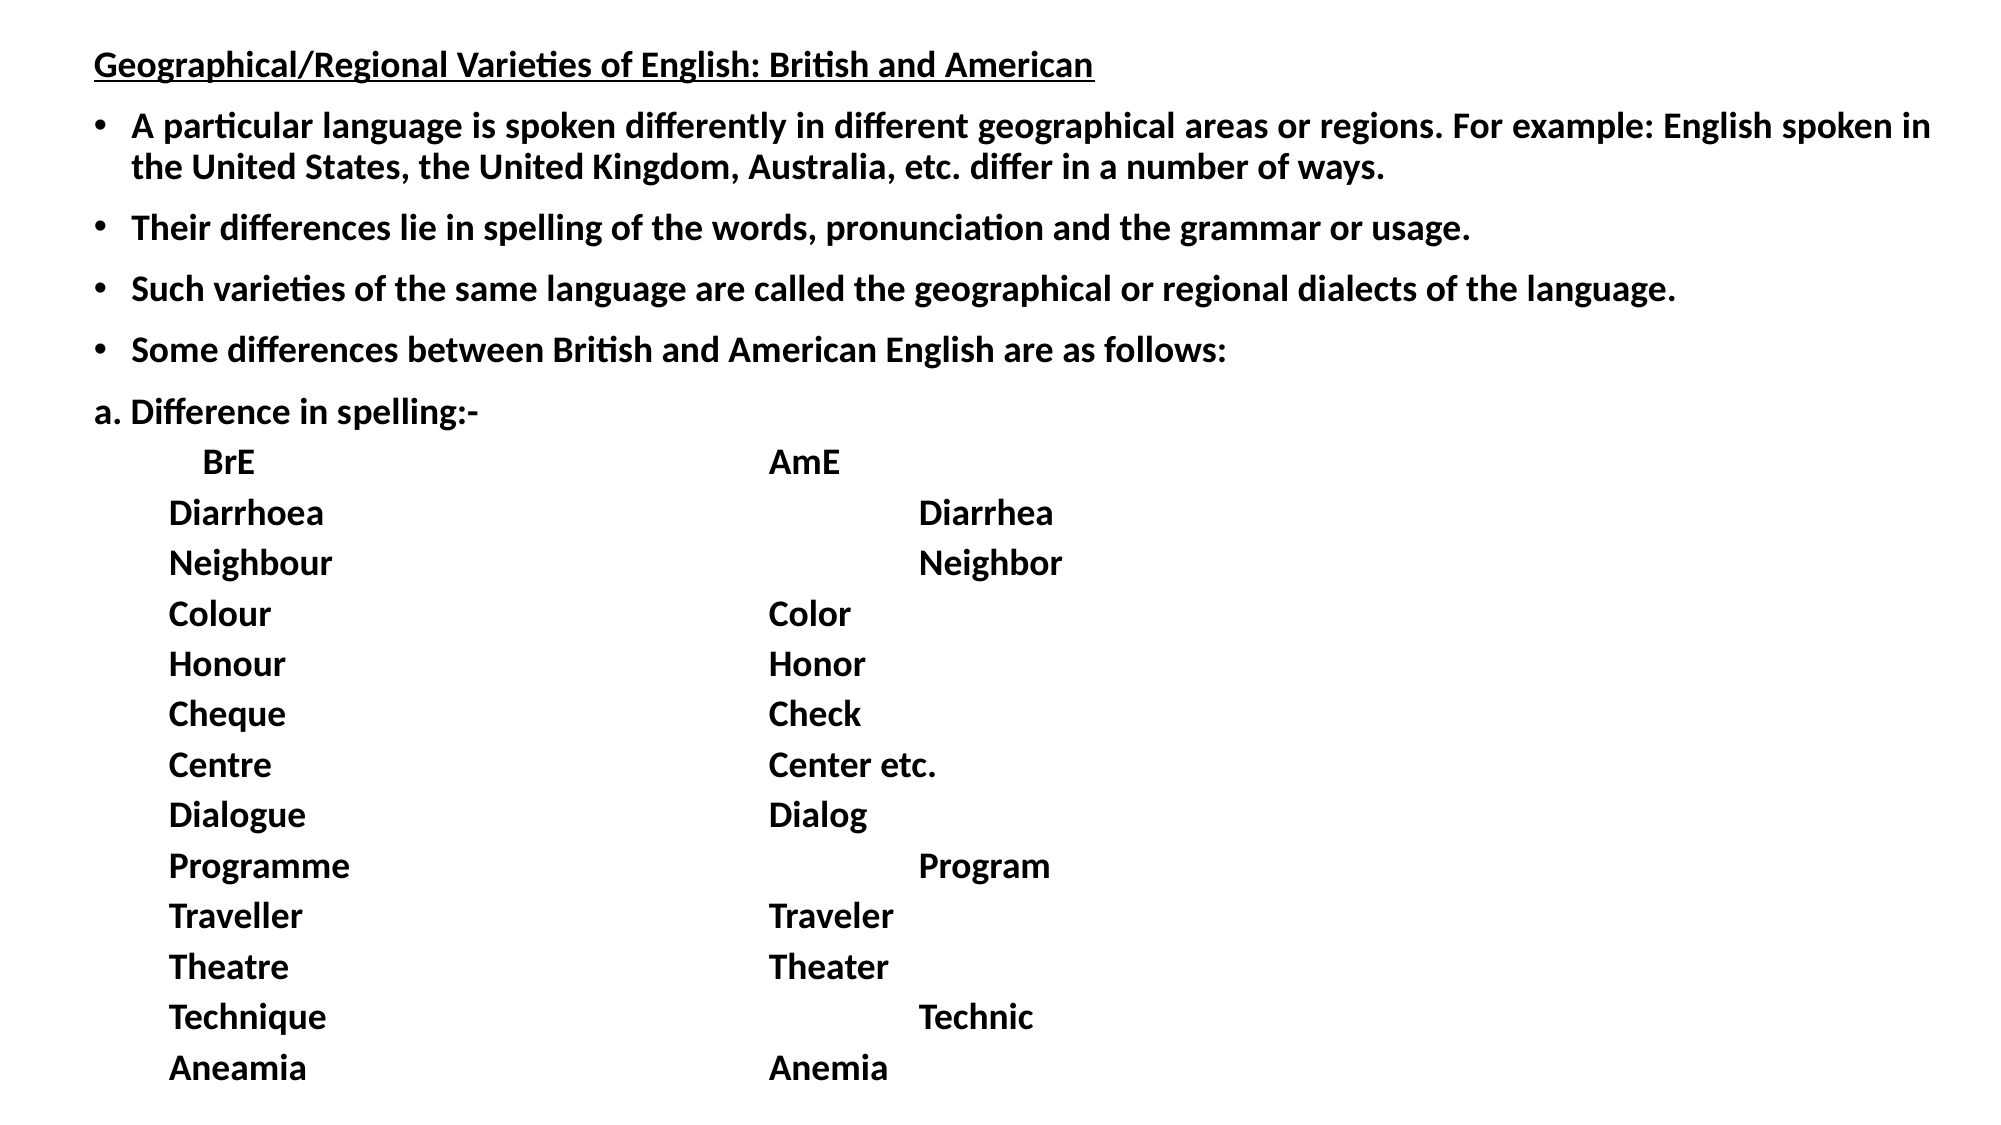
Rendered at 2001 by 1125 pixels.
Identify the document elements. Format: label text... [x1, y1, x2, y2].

list Geographical/Regional Varieties of English: British and American A particular language is spoken differently in different geographical areas or regions. For example: English spoken in the United States, the United Kingdom, Australia, etc. differ in a number of ways. Their differences lie in spelling of the words, pronunciation and the grammar or usage. Such varieties of the same language are called the geographical or regional dialects of the language. Some differences between British and American English are as follows: a. Difference in spelling:- BrE AmE Diarrhoea Diarrhea Neighbour Neighbor Colour Color Honour Honor Cheque Check Centre Center etc. Dialogue Dialog Programme Program Traveller Traveler Theatre Theater Technique Technic Aneamia Anemia [78, 37, 1949, 1088]
